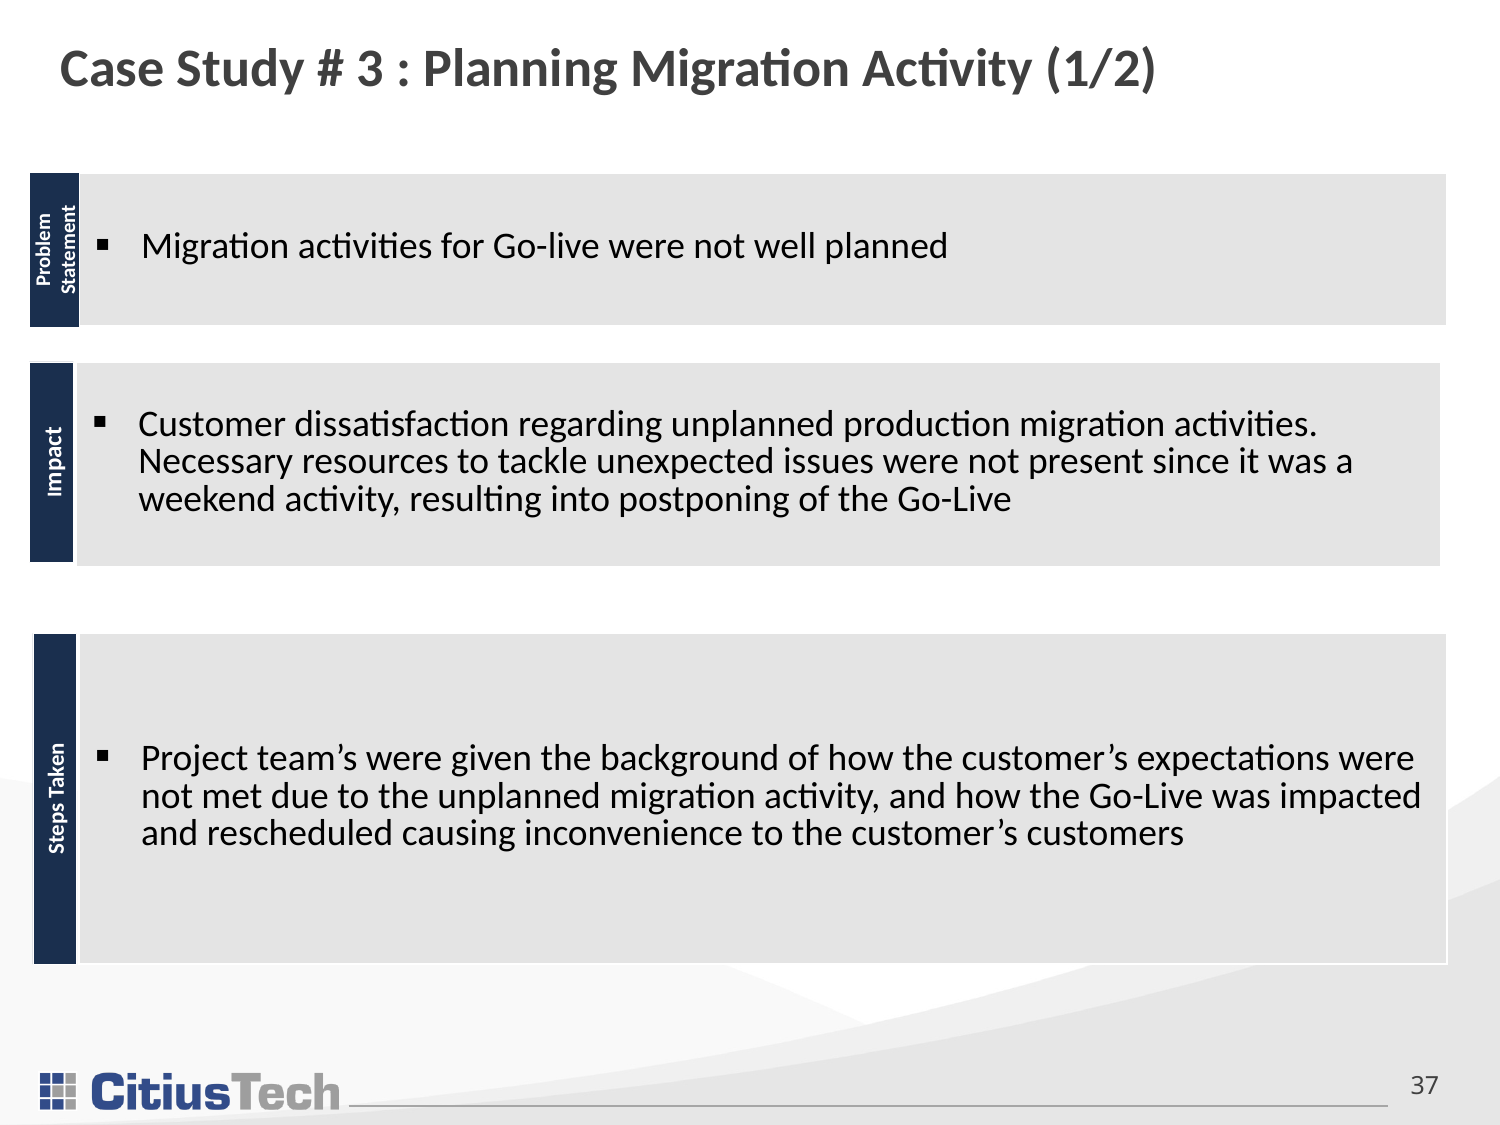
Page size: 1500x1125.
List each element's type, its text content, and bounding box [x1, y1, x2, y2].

title Case Study # 3 : Planning Migration Activity (1/2) [45, 18, 1450, 113]
text_box Impact [27, 360, 75, 565]
table_header Migration activities for Go-live were not well planned [81, 174, 1446, 325]
text_box Problem Statement [27, 171, 81, 329]
picture [0, 0, 1500, 1125]
table_header Customer dissatisfaction regarding unplanned production migration activities. Necessary resources to tackle unexpected issues were not present since it was a weekend activity, resulting into postponing of the Go-Live [77, 363, 1440, 566]
text_box Steps Taken [31, 631, 79, 966]
table_header Project team’s were given the background of how the customer’s expectations were not met due to the unplanned migration activity, and how the Go-Live was impacted and rescheduled causing inconvenience to the customer’s customers [80, 634, 1446, 963]
